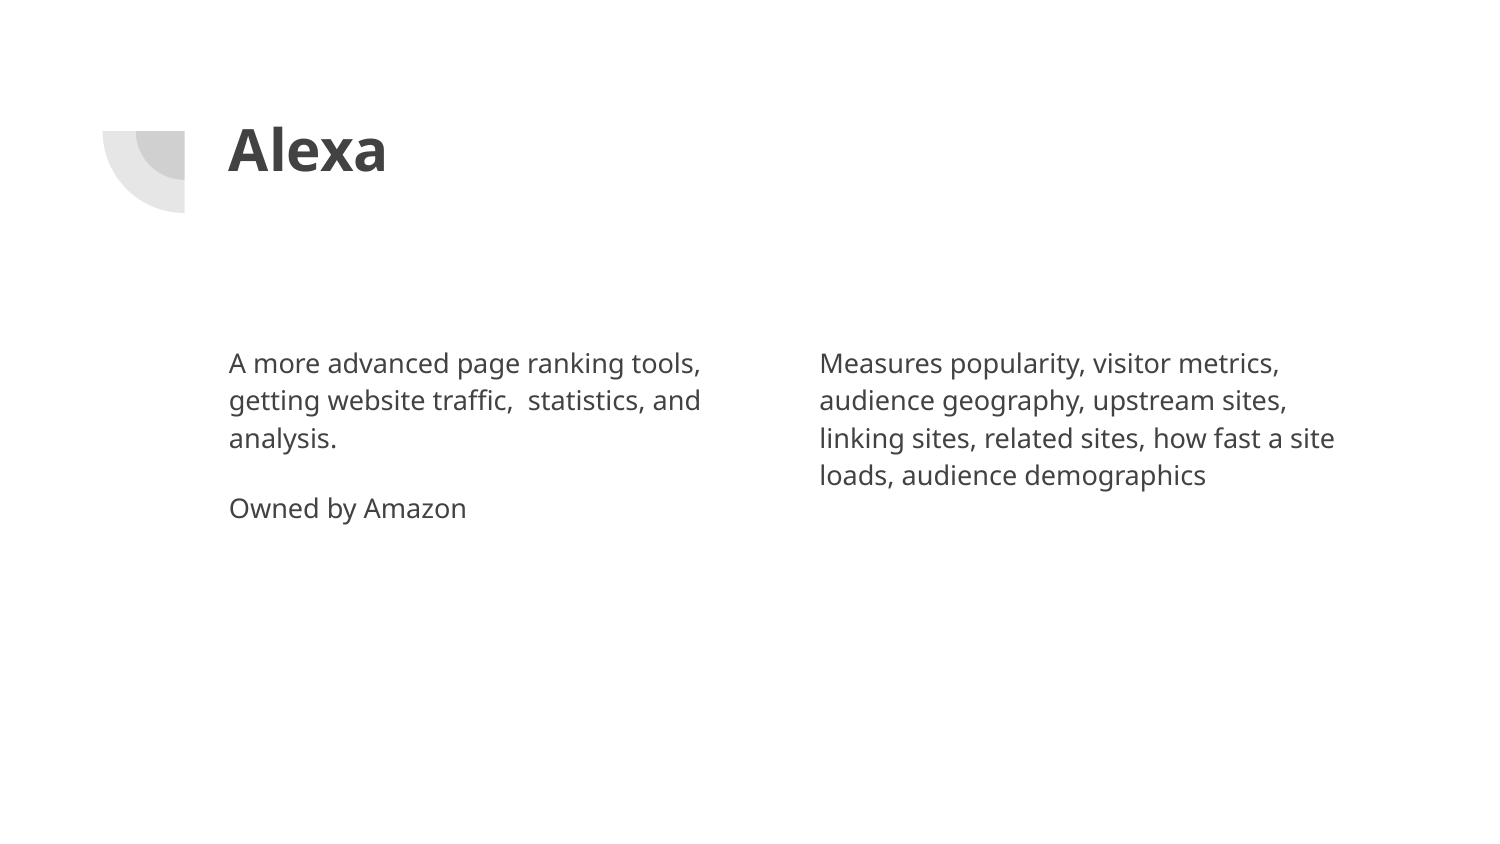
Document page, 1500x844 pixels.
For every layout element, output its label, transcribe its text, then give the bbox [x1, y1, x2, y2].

list A more advanced page ranking tools, getting website traffic, statistics, and analysis. Owned by Amazon [213, 326, 777, 744]
title Alexa [213, 98, 1368, 263]
list Measures popularity, visitor metrics, audience geography, upstream sites, linking sites, related sites, how fast a site loads, audience demographics [804, 326, 1368, 744]
